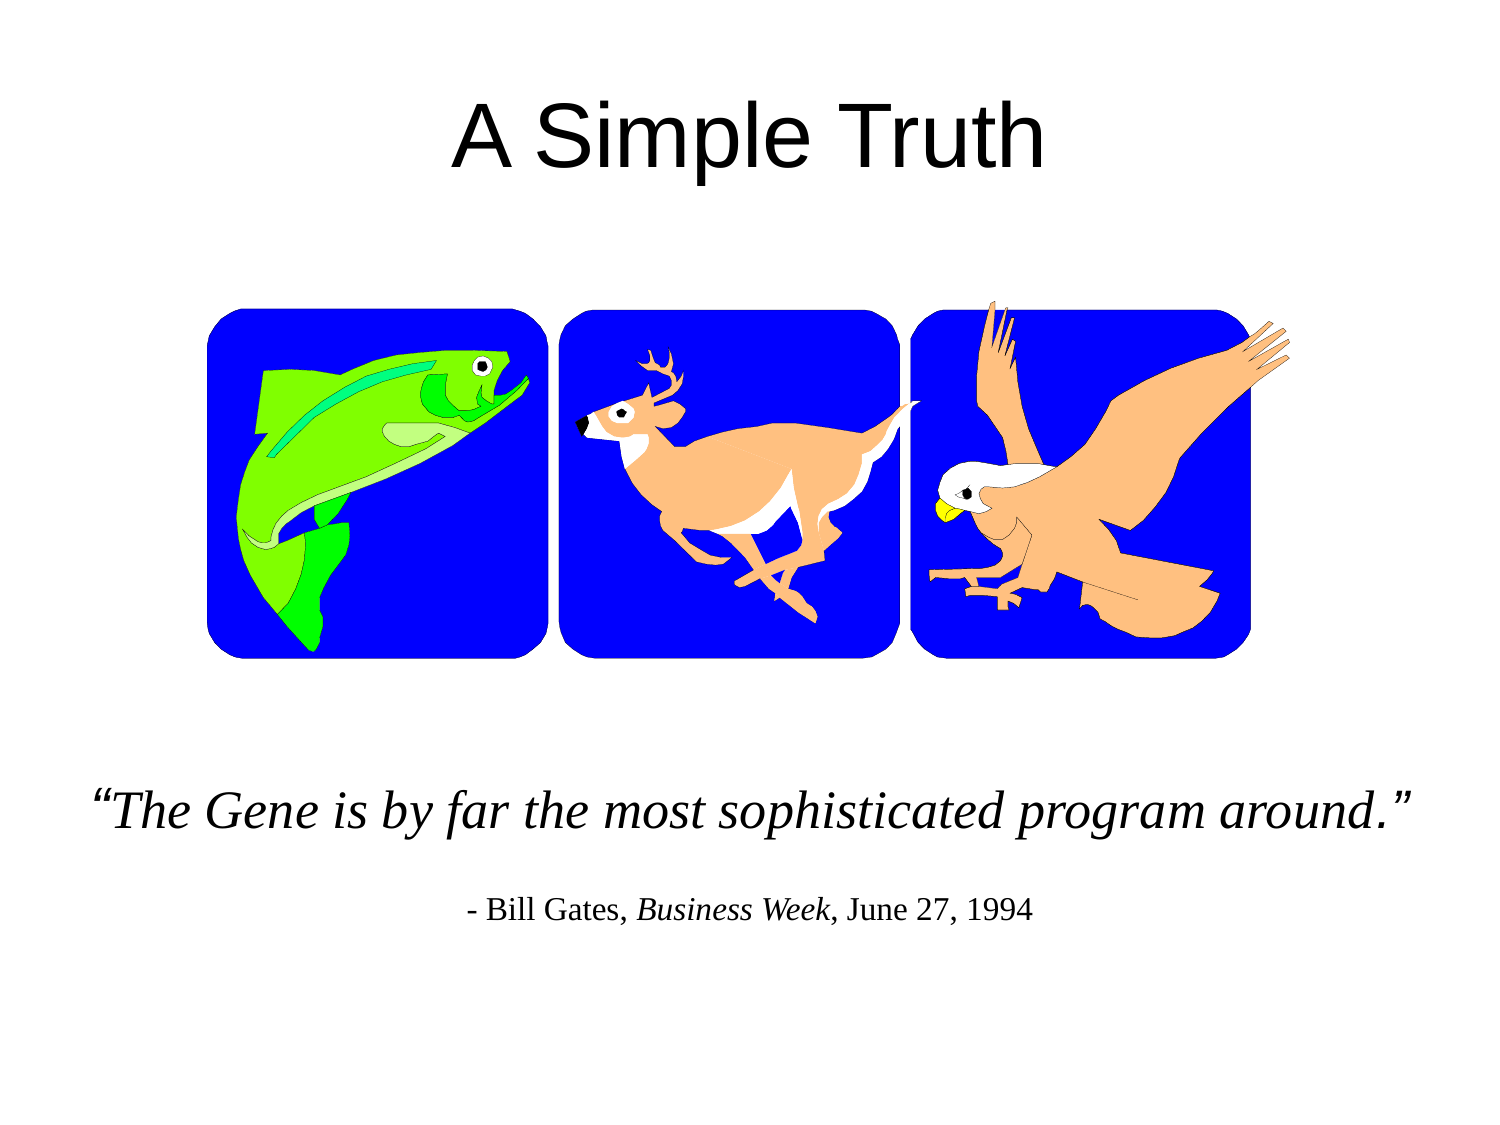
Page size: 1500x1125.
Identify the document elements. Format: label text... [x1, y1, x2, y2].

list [205, 299, 1294, 663]
title A Simple Truth [62, 49, 1438, 213]
list “The Gene is by far the most sophisticated program around.” - Bill Gates, Business Week, June 27, 1994 [37, 762, 1463, 963]
